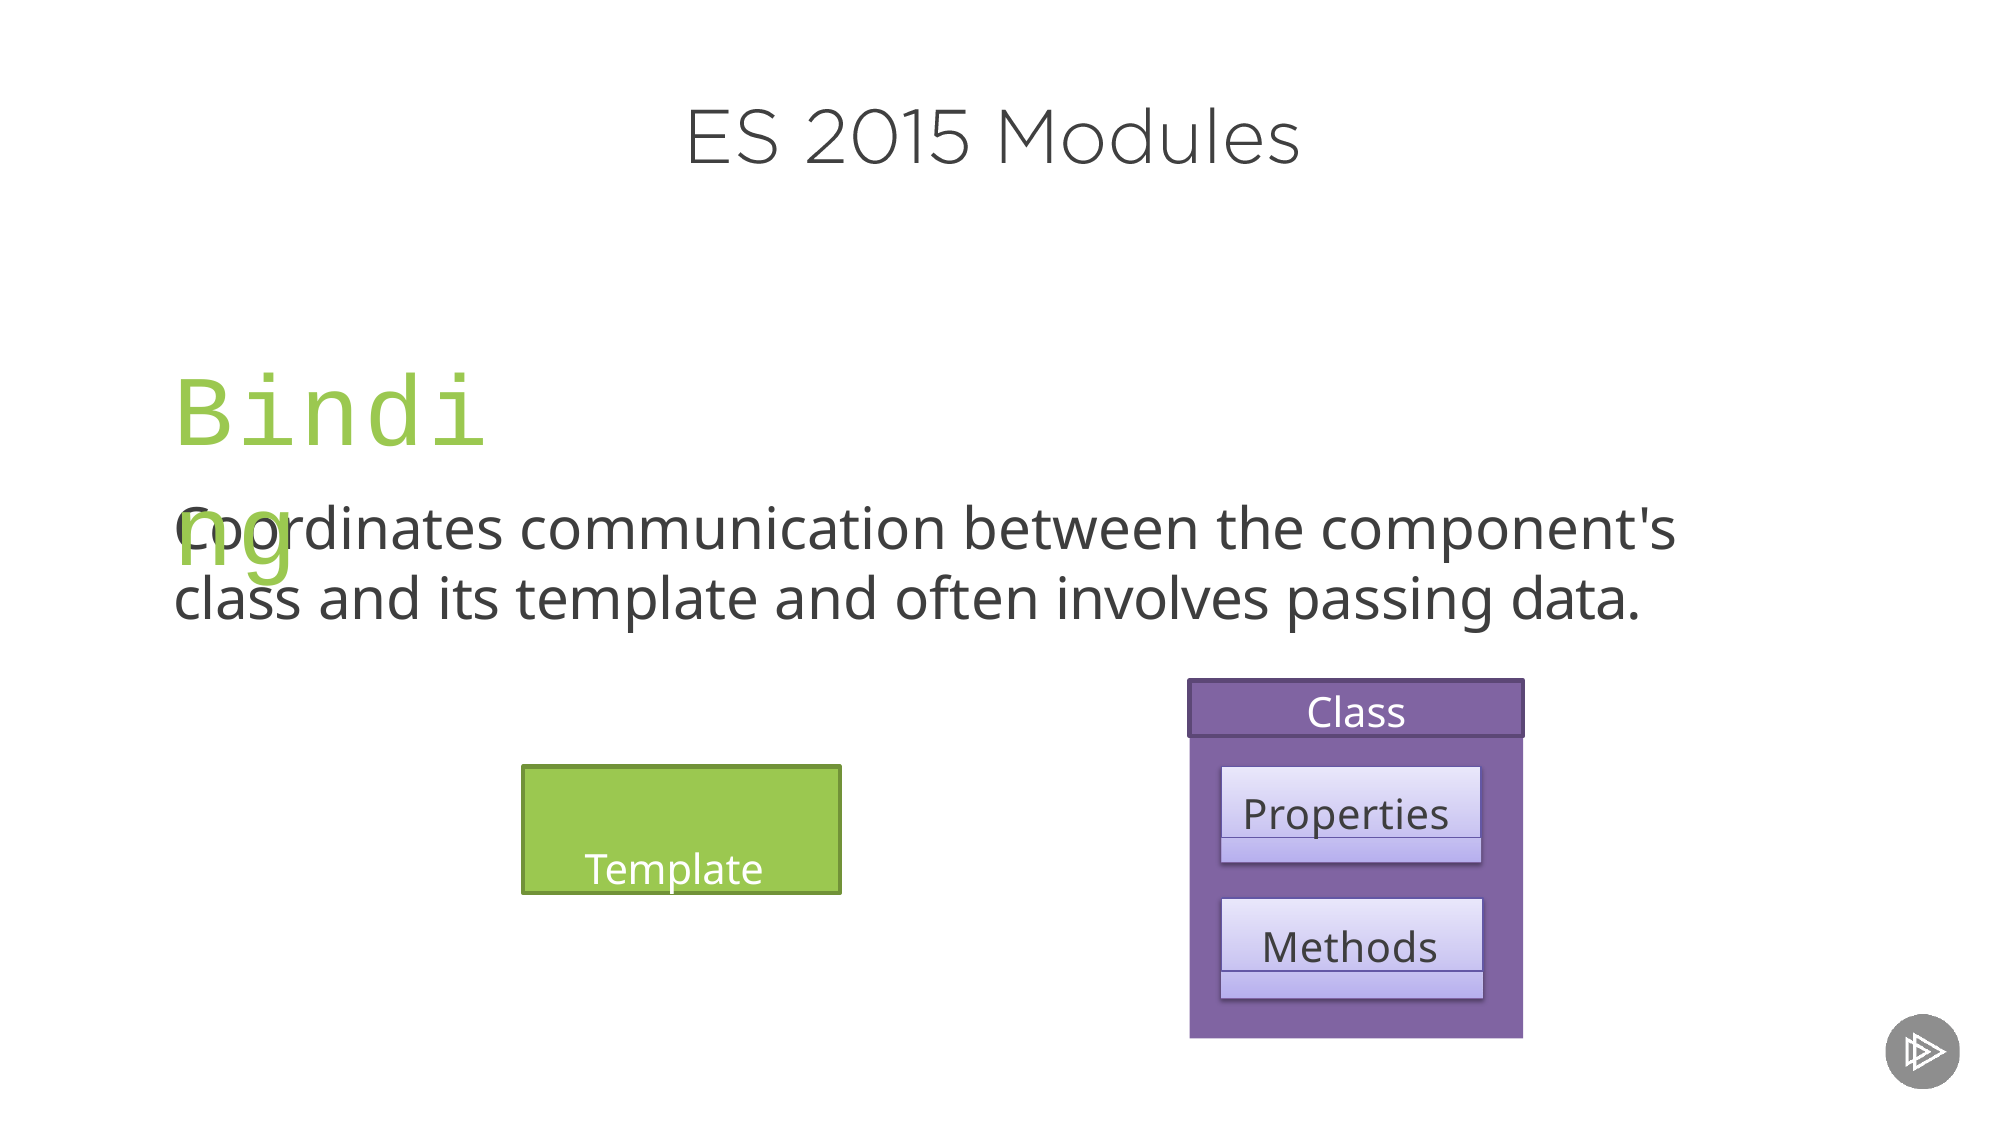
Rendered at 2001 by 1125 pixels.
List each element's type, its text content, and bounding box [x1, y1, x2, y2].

text_box [1213, 761, 1489, 772]
text_box Methods [1221, 897, 1483, 972]
text_box [1229, 998, 1475, 1009]
text_box [1210, 772, 1492, 875]
text_box Coordinates communication between the component's class and its template and often involves passing data. [171, 488, 1764, 631]
picture [683, 90, 1344, 181]
text_box [1189, 737, 1524, 1039]
picture [1885, 1014, 1960, 1089]
text_box [1221, 838, 1482, 862]
text_box Class [1189, 680, 1524, 737]
text_box [1213, 893, 1491, 1009]
title Binding [171, 343, 537, 586]
text_box Properties [1221, 766, 1482, 838]
text_box [1221, 972, 1483, 998]
text_box Template [523, 766, 840, 894]
